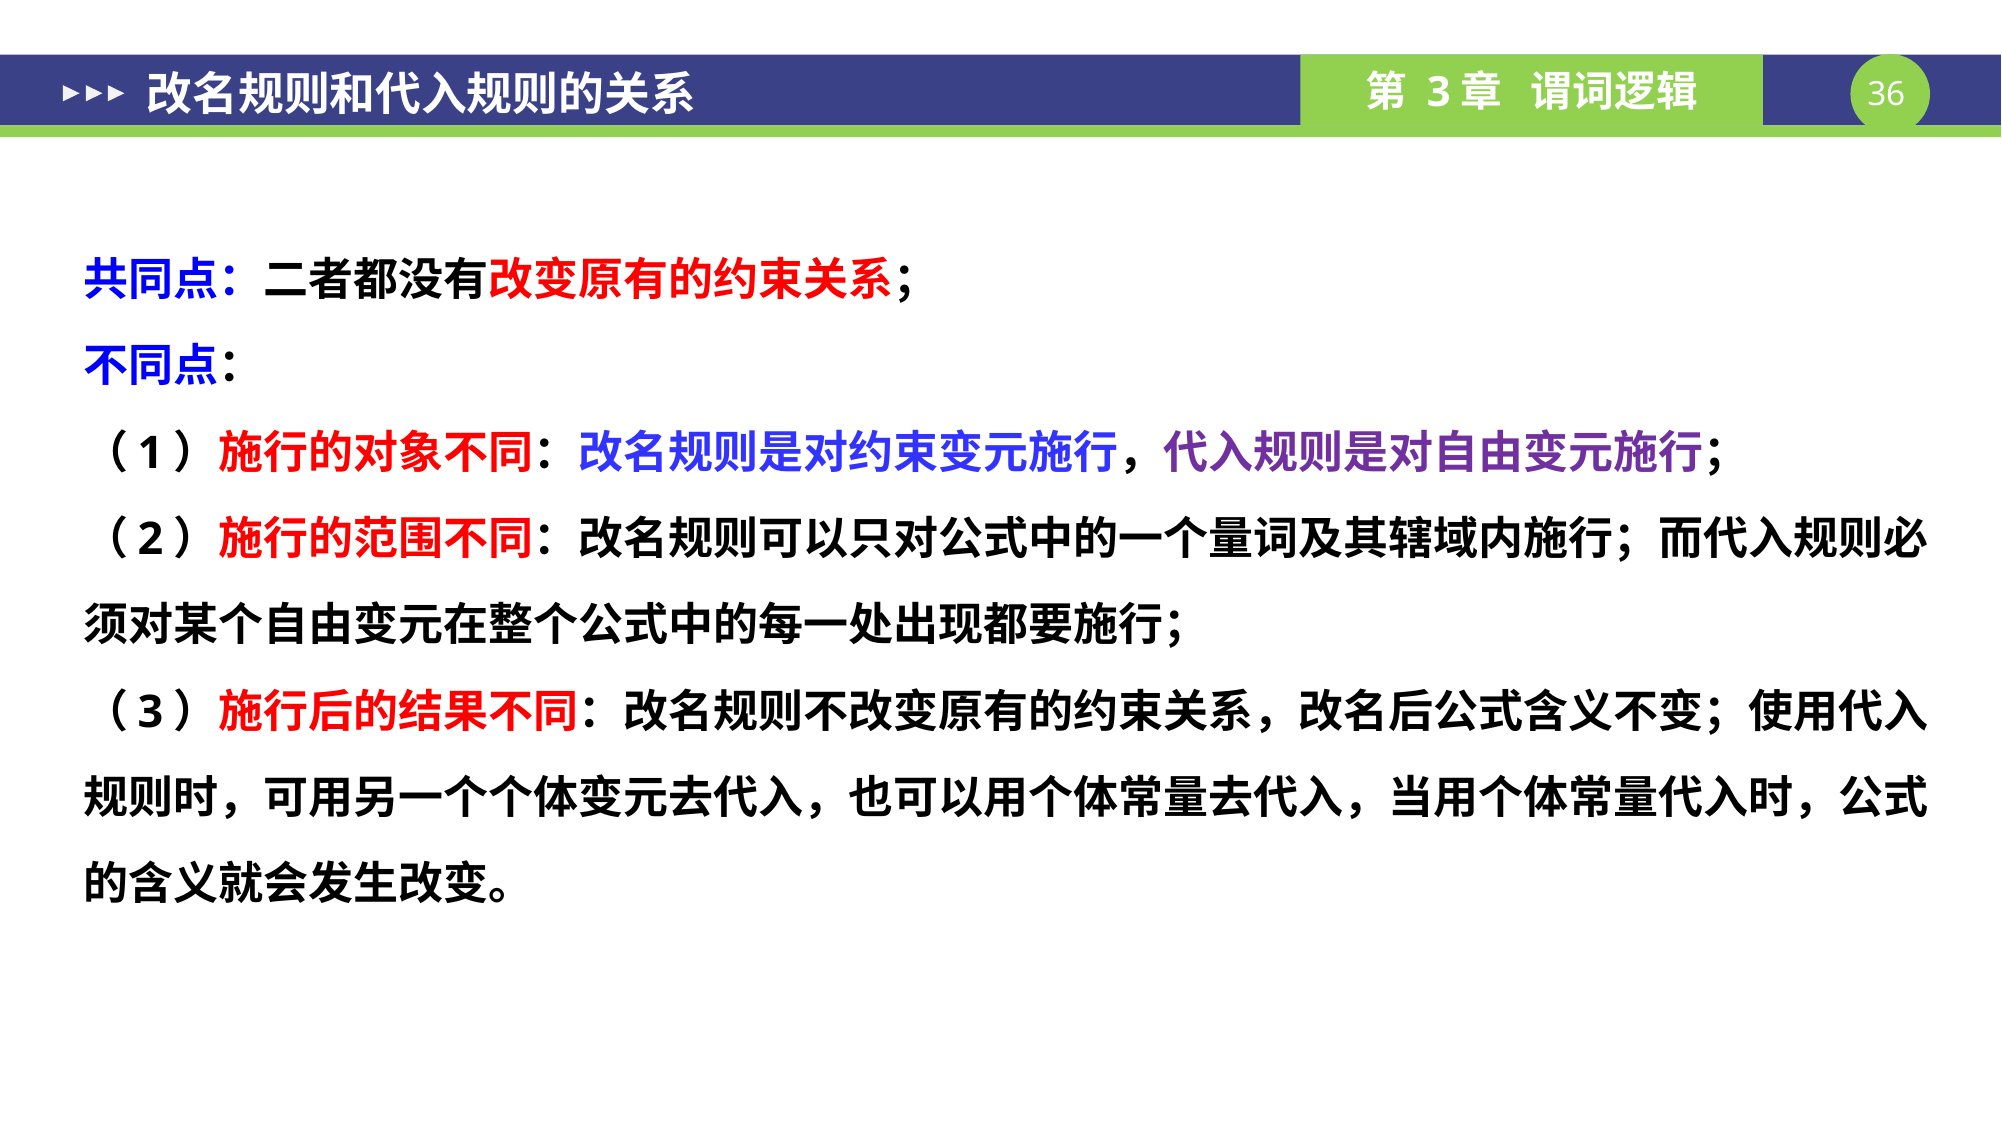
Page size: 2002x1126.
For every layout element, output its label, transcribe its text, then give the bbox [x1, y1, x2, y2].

list 共同点：二者都没有改变原有的约束关系； 不同点： （1）施行的对象不同：改名规则是对约束变元施行，代入规则是对自由变元施行； （2）施行的范围不同：改名规则可以只对公式中的一个量词及其辖域内施行；而代入规则必须对某个自由变元在整个公式中的每一处出现都要施行； （3）施行后的结果不同：改名规则不改变原有的约束关系，改名后公式含义不变；使用代入规则时，可用另一个个体变元去代入，也可以用个体常量去代入，当用个体常量代入时，公式的含义就会发生改变。 [63, 208, 1976, 925]
title 改名规则和代入规则的关系 [126, 59, 998, 126]
